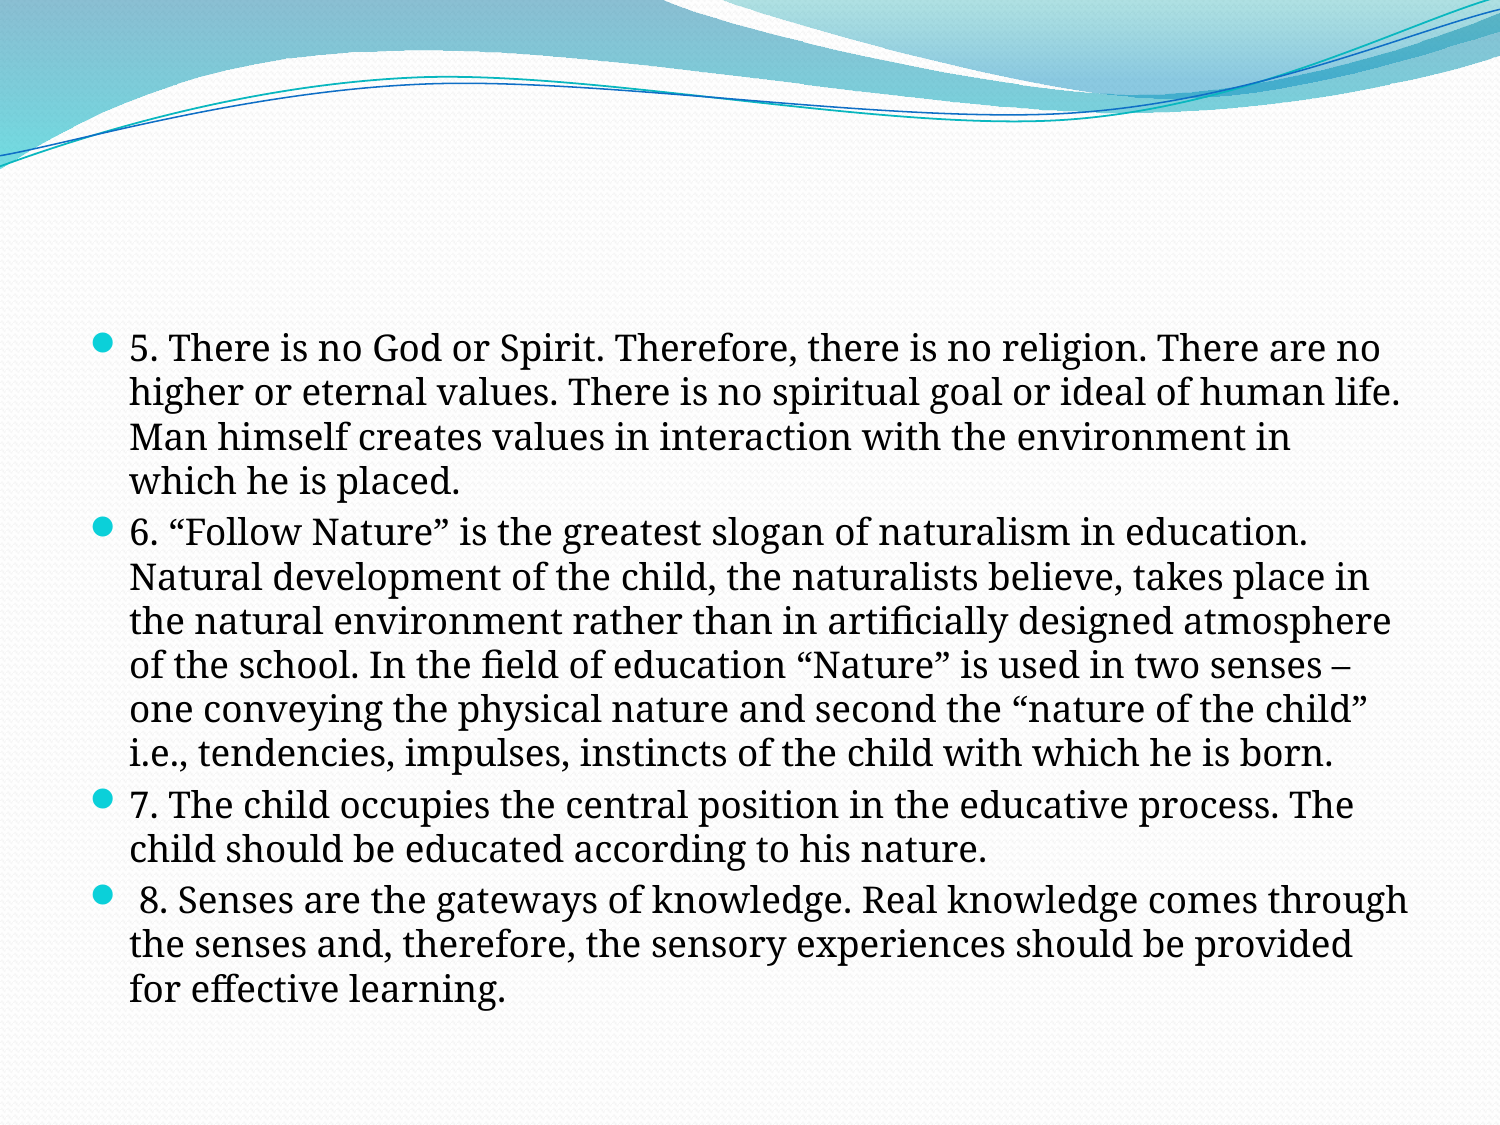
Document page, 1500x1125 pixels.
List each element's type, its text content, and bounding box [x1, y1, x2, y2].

list 5. There is no God or Spirit. Therefore, there is no religion. There are no higher or eternal values. There is no spiritual goal or ideal of human life. Man himself creates values in interaction with the environment in which he is placed. 6. “Follow Nature” is the greatest slogan of naturalism in education. Natural development of the child, the naturalists believe, takes place in the natural environment rather than in artificially designed atmosphere of the school. In the field of education “Nature” is used in two senses – one conveying the physical nature and second the “nature of the child” i.e., tendencies, impulses, instincts of the child with which he is born. 7. The child occupies the central position in the educative process. The child should be educated according to his nature. 8. Senses are the gateways of knowledge. Real knowledge comes through the senses and, therefore, the sensory experiences should be provided for effective learning. [75, 317, 1425, 1038]
